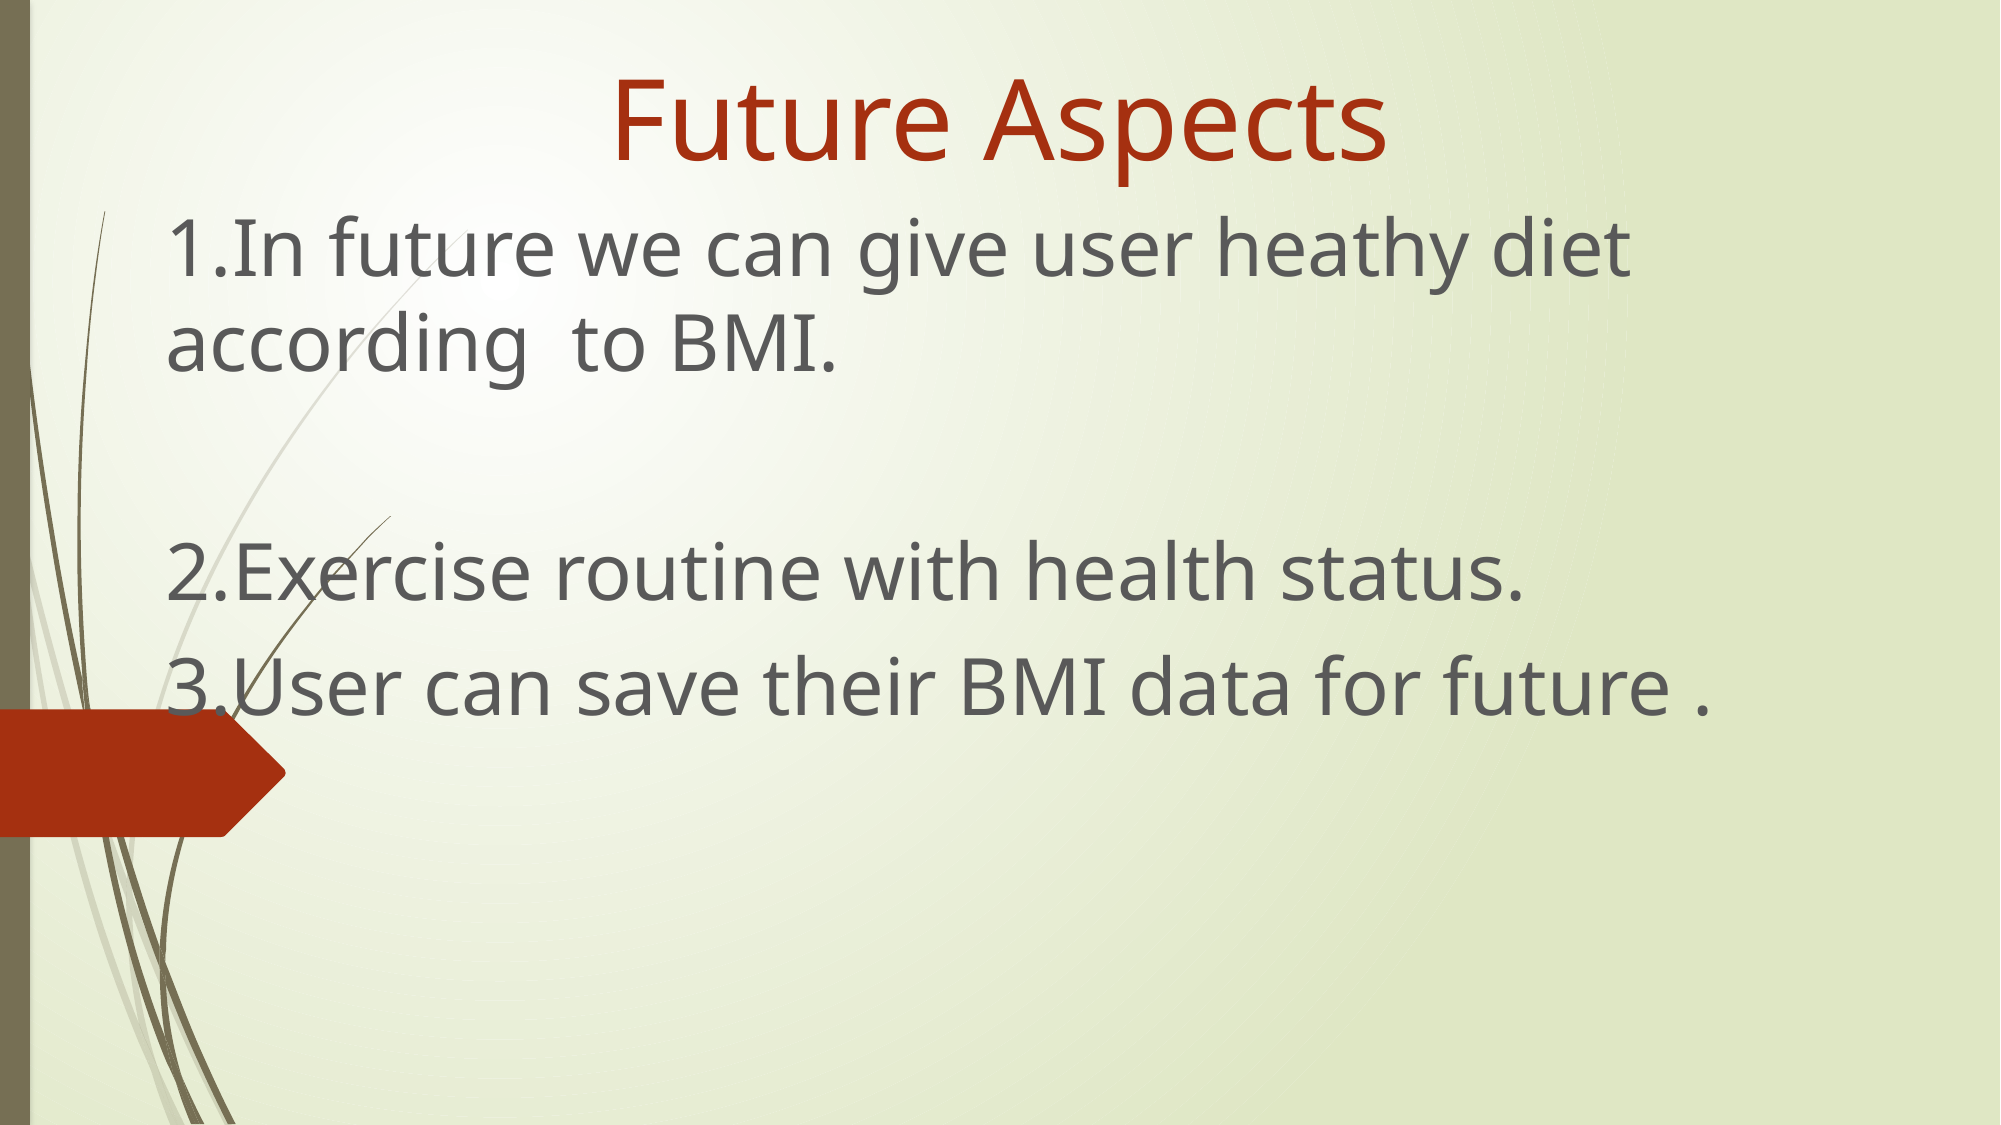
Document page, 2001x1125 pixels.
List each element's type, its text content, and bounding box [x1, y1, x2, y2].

subtitle 1.In future we can give user heathy diet according to BMI. 2.Exercise routine with health status. 3.User can save their BMI data for future . [150, 190, 1885, 743]
title Future Aspects [132, 0, 1868, 191]
